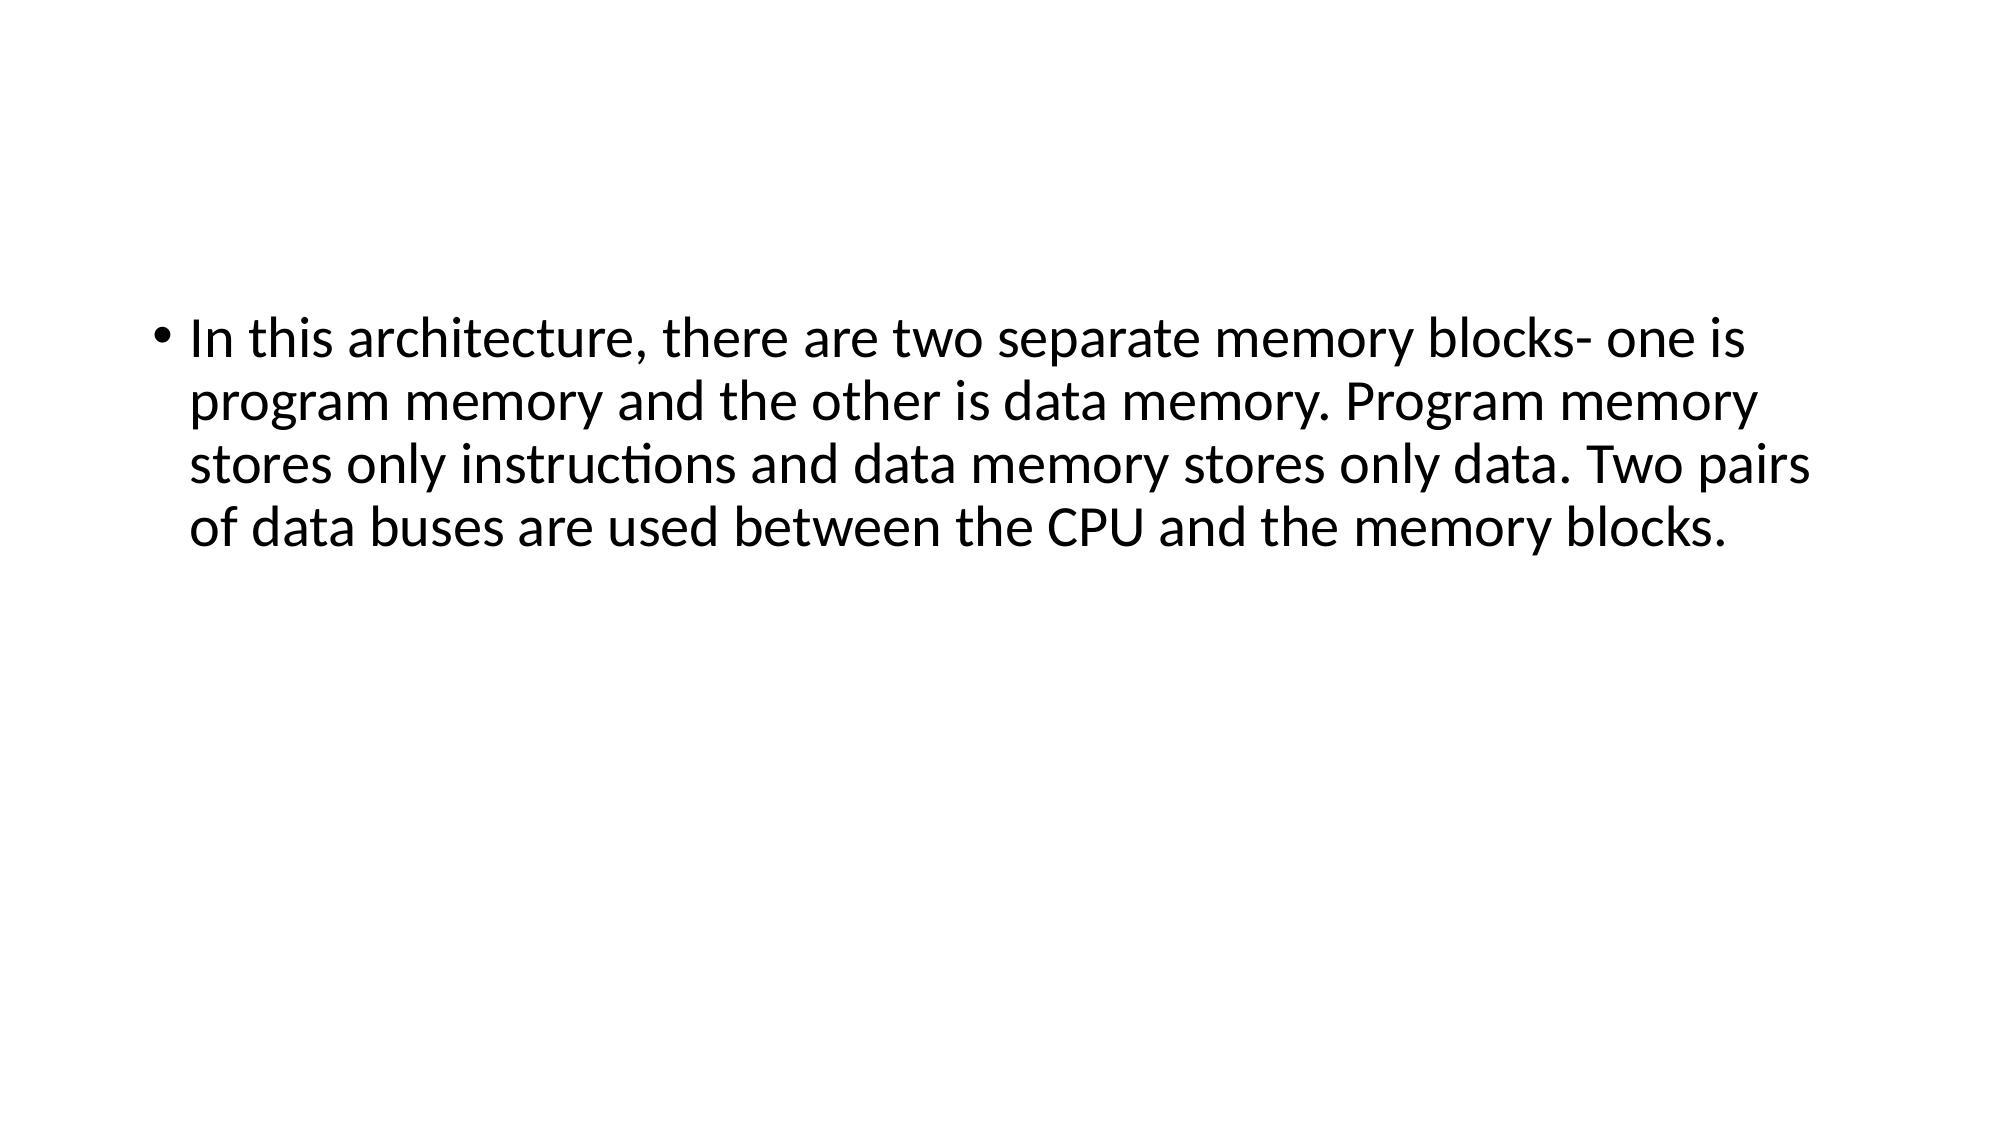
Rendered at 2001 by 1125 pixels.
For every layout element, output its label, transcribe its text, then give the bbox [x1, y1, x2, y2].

list In this architecture, there are two separate memory blocks- one is program memory and the other is data memory. Program memory stores only instructions and data memory stores only data. Two pairs of data buses are used between the CPU and the memory blocks. [137, 299, 1863, 1014]
